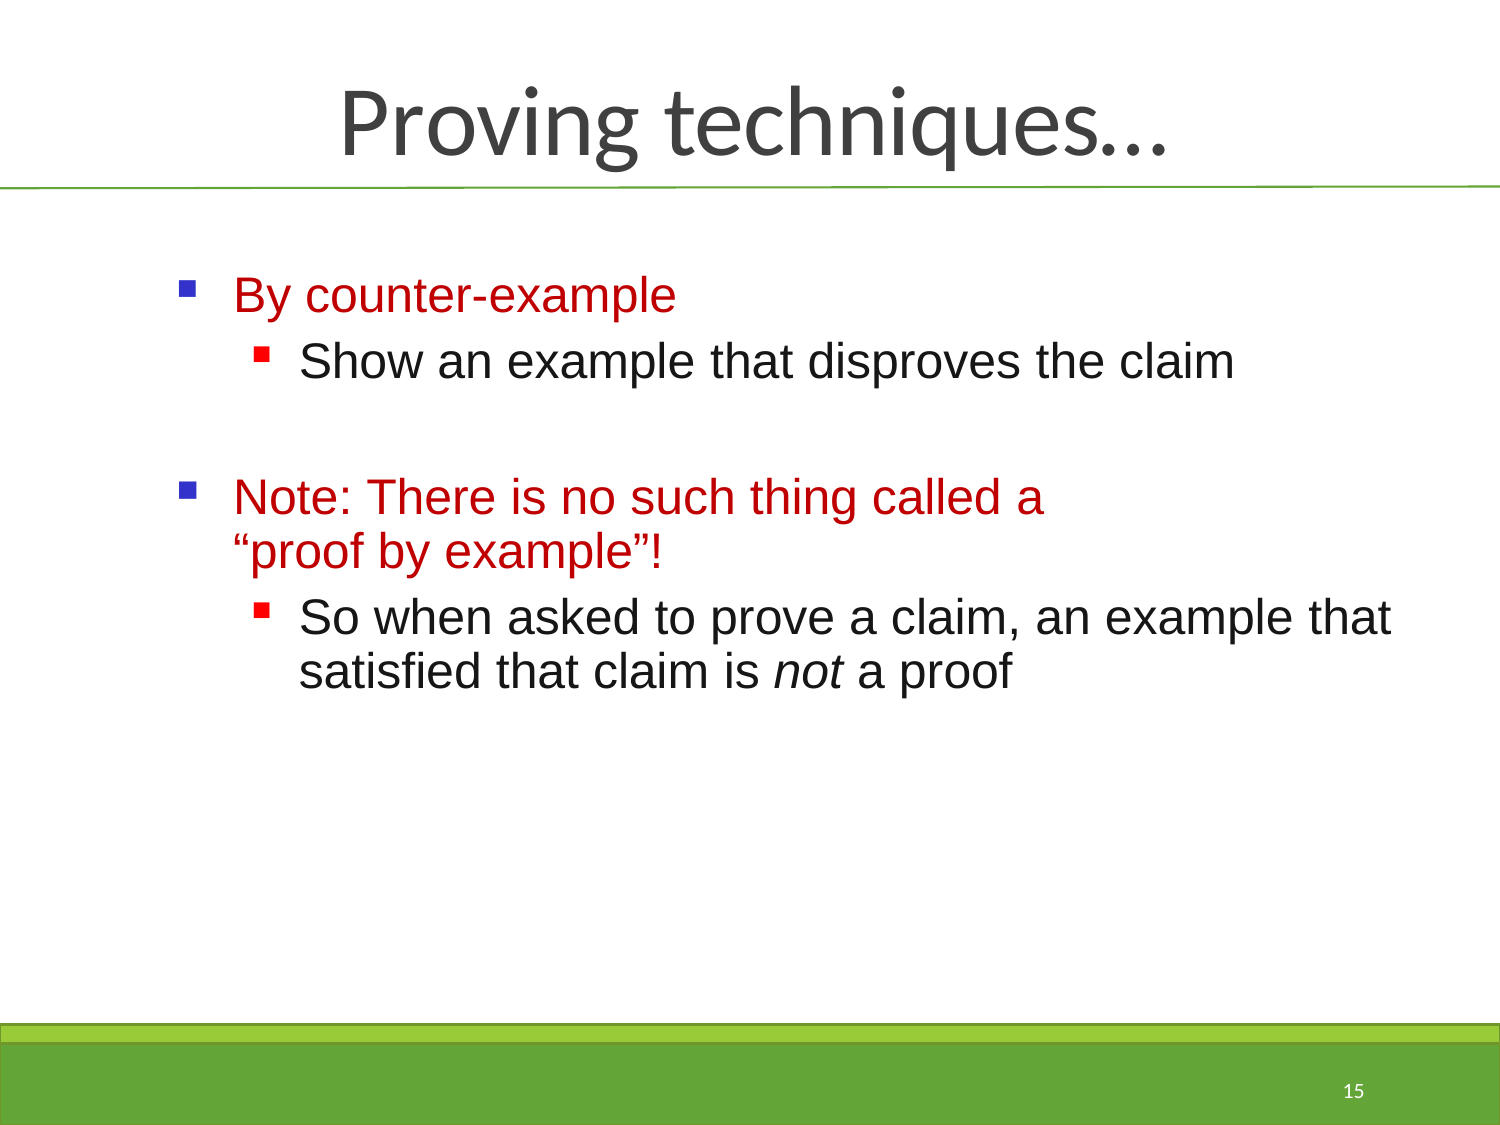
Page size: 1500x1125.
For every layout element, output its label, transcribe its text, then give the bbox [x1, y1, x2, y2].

text_box By counter-example Show an example that disproves the claim Note: There is no such thing called a “proof by example”! So when asked to prove a claim, an example that satisfied that claim is not a proof [174, 262, 1394, 699]
slide_number 15 [1218, 1059, 1380, 1120]
title Proving techniques… [62, 0, 1413, 176]
